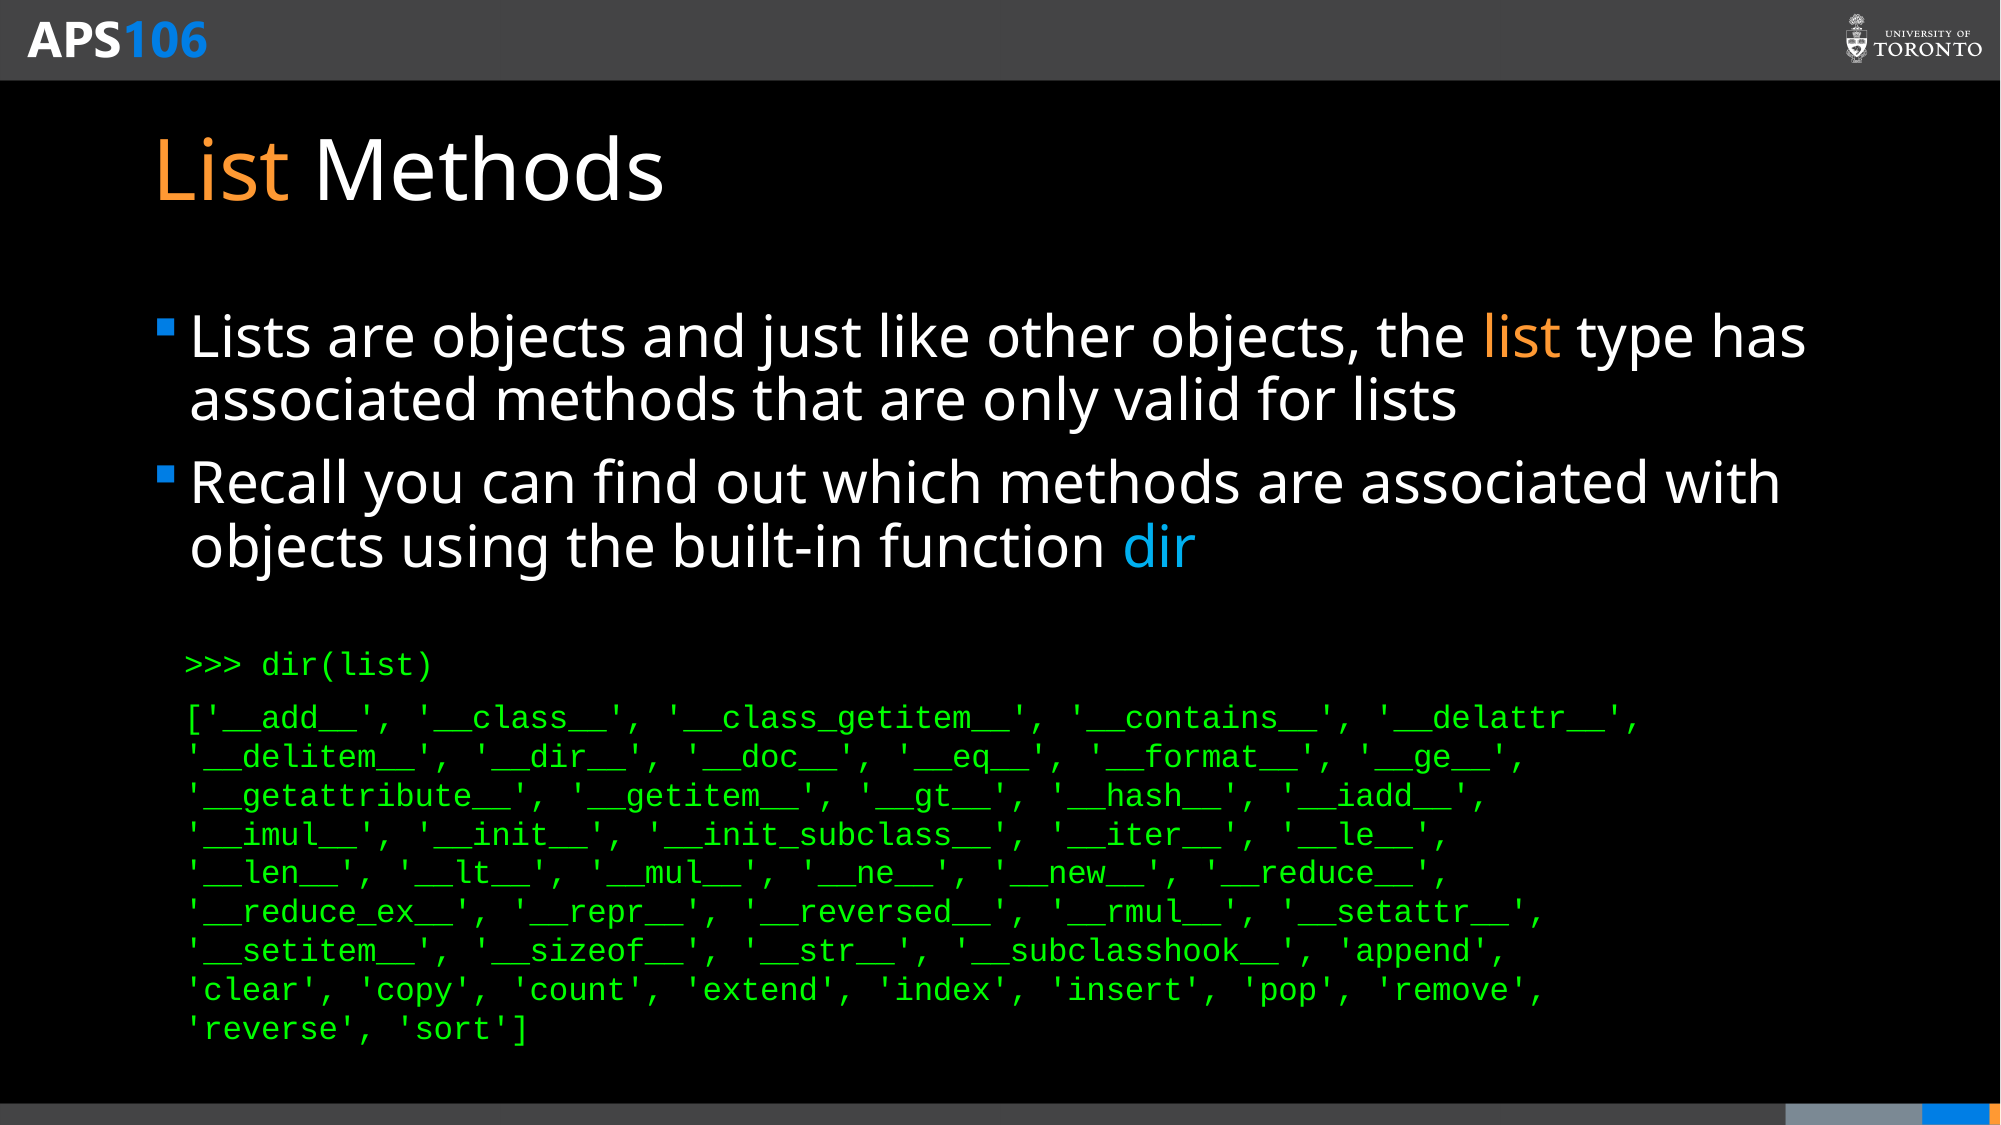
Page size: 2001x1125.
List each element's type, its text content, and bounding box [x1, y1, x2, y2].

picture [0, 0, 2001, 1125]
title List Methods [137, 119, 1863, 227]
list Lists are objects and just like other objects, the list type has associated methods that are only valid for lists Recall you can find out which methods are associated with objects using the built-in function dir [137, 299, 1863, 1093]
text_box >>> dir(list) ['__add__', '__class__', '__class_getitem__', '__contains__', '__delattr__', '__delitem__', '__dir__', '__doc__', '__eq__', '__format__', '__ge__', '__getattribute__', '__getitem__', '__gt__', '__hash__', '__iadd__', '__imul__', '__init__', '__init_subclass__', '__iter__', '__le__', '__len__', '__lt__', '__mul__', '__ne__', '__new__', '__reduce__', '__reduce_ex__', '__repr__', '__reversed__', '__rmul__', '__setattr__', '__setitem__', '__sizeof__', '__str__', '__subclasshook__', 'append', 'clear', 'copy', 'count', 'extend', 'index', 'insert', 'pop', 'remove', 'reverse', 'sort'] [169, 635, 1664, 1057]
